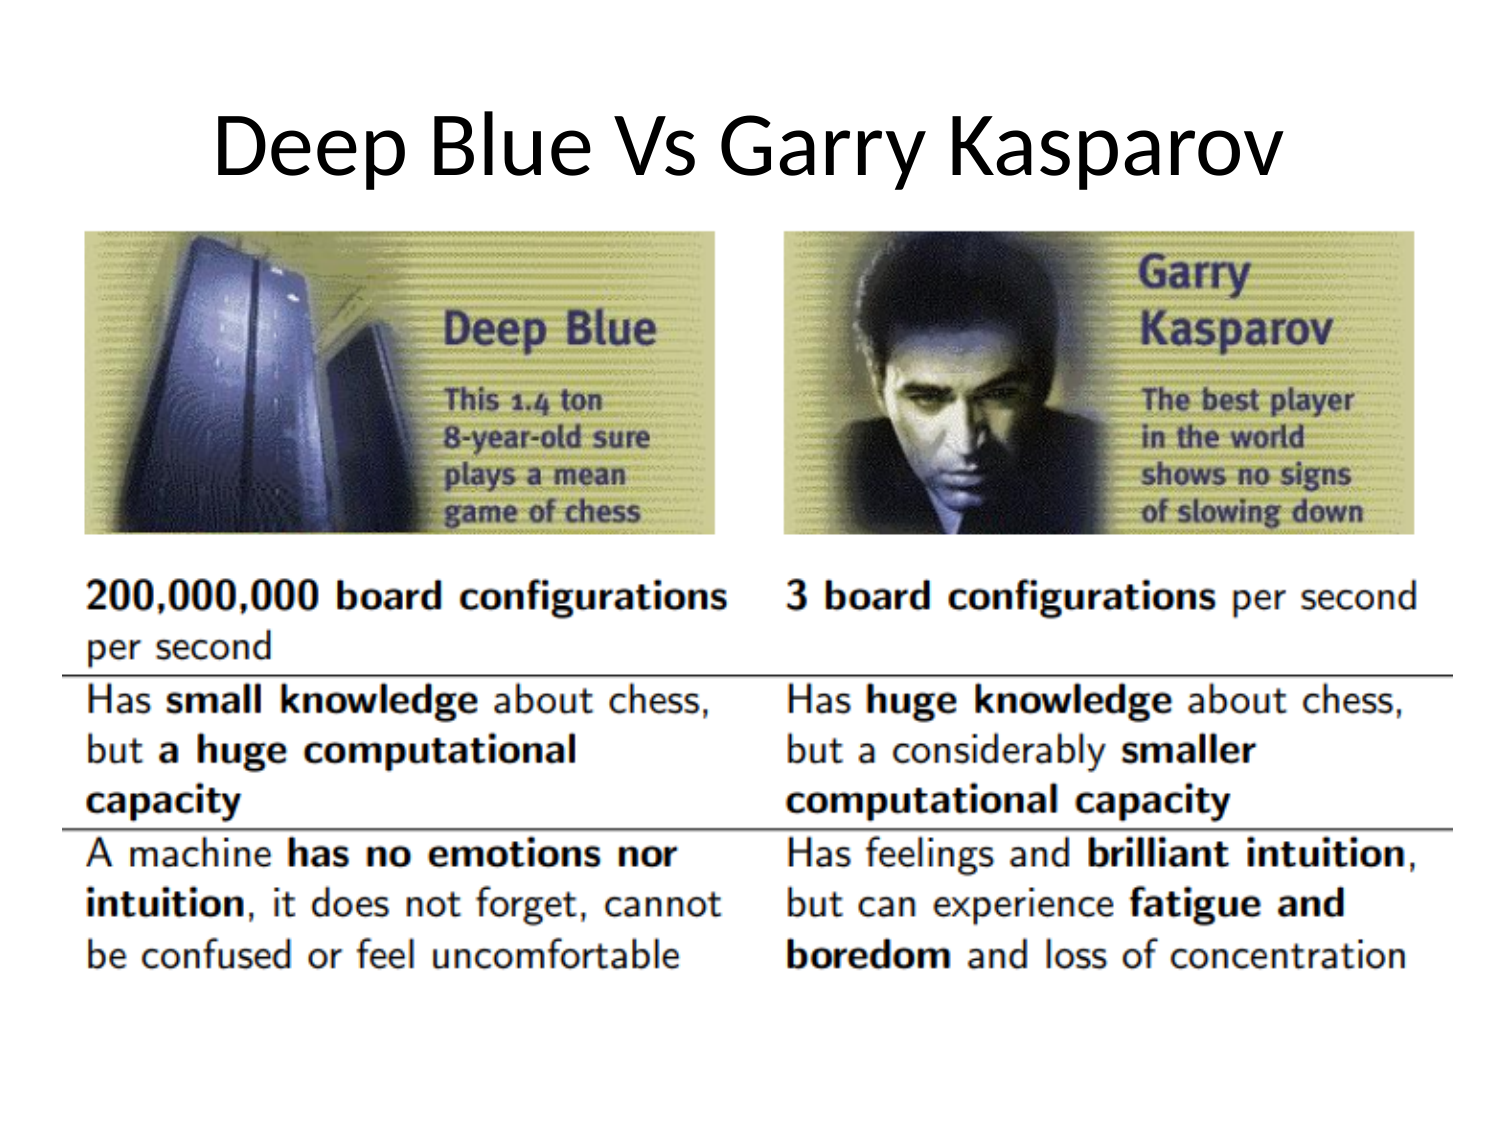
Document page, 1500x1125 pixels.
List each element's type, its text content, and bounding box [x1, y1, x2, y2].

picture [62, 224, 1453, 1007]
title Deep Blue Vs Garry Kasparov [75, 45, 1425, 223]
